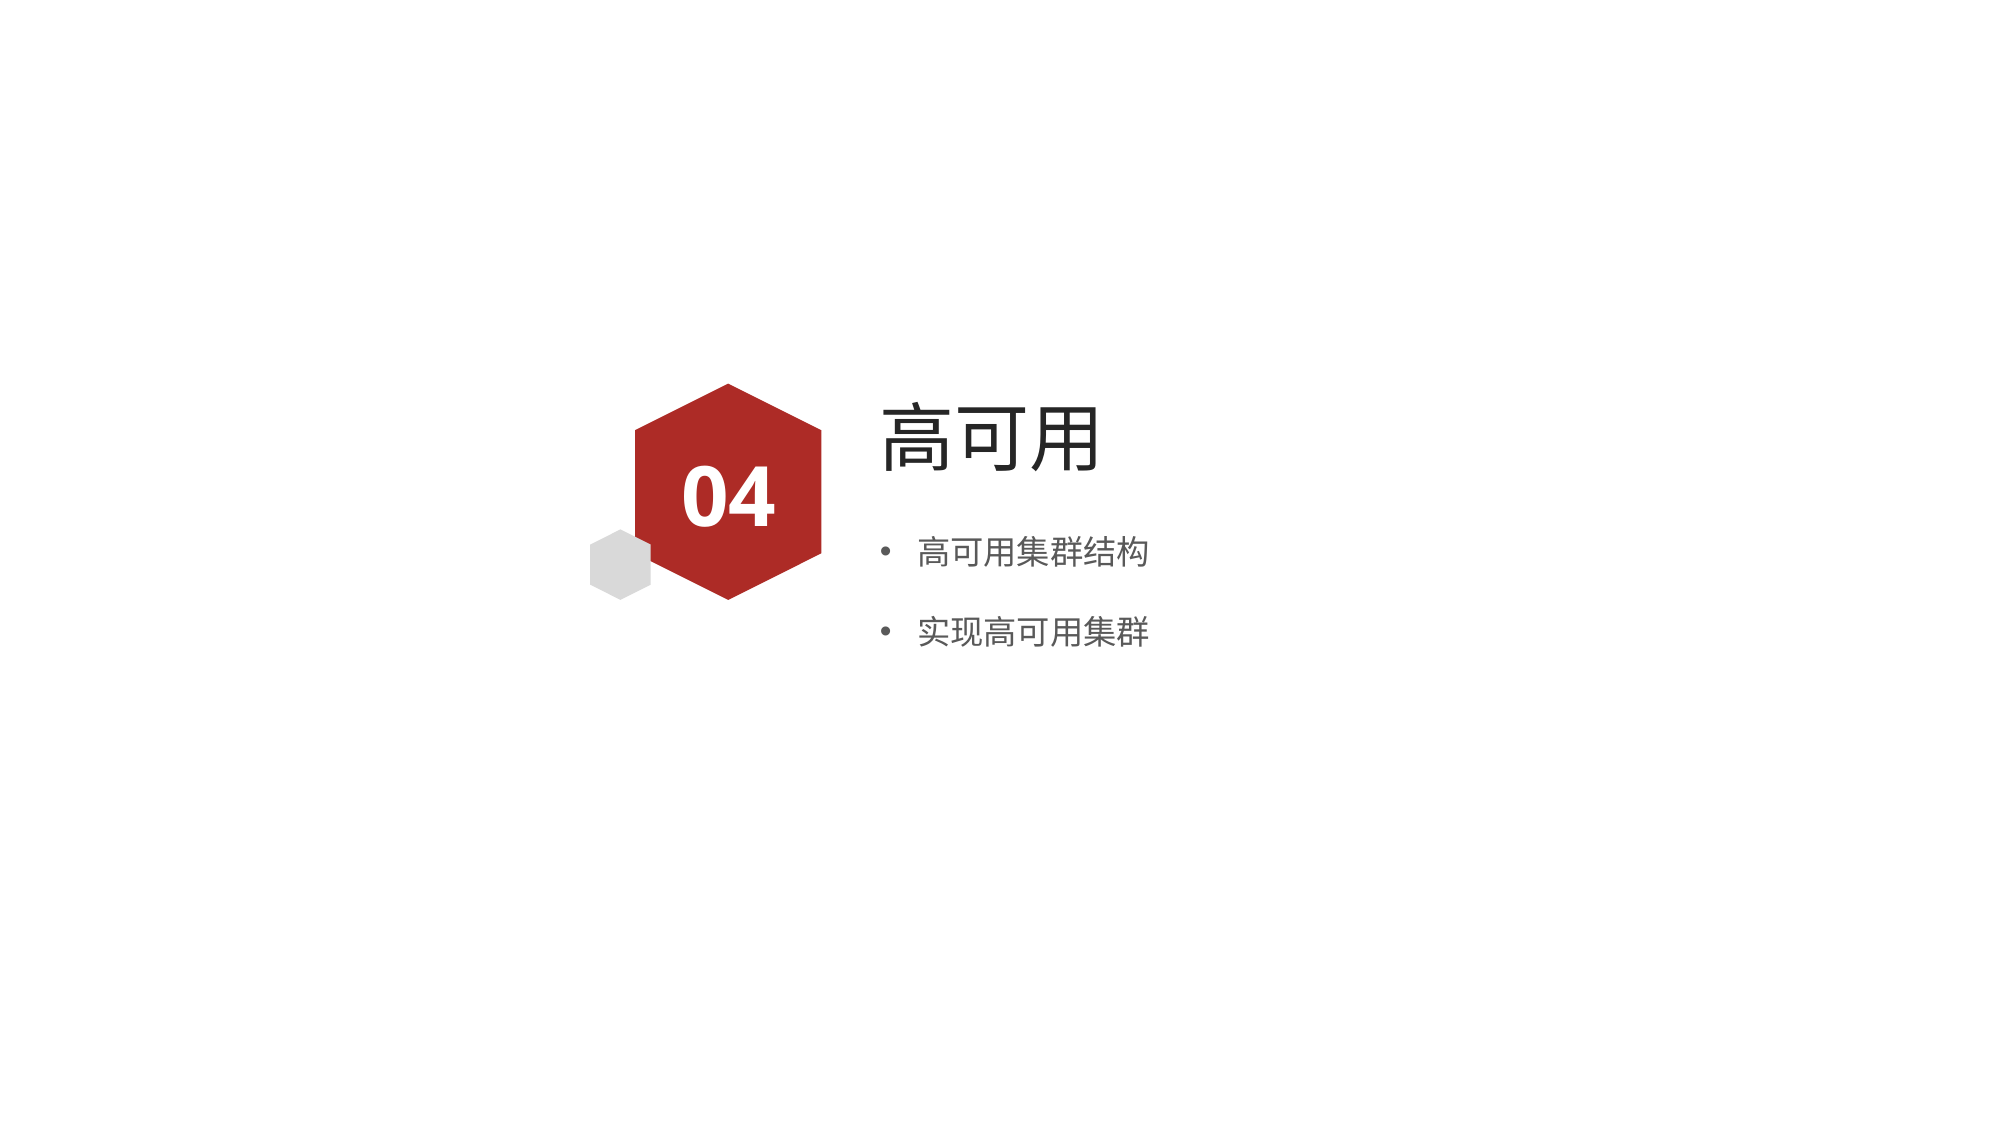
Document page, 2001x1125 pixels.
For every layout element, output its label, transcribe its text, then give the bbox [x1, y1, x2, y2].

list 高可用集群结构 实现高可用集群 [864, 503, 1762, 837]
list 04 [636, 404, 822, 594]
title 高可用 [864, 393, 1969, 484]
